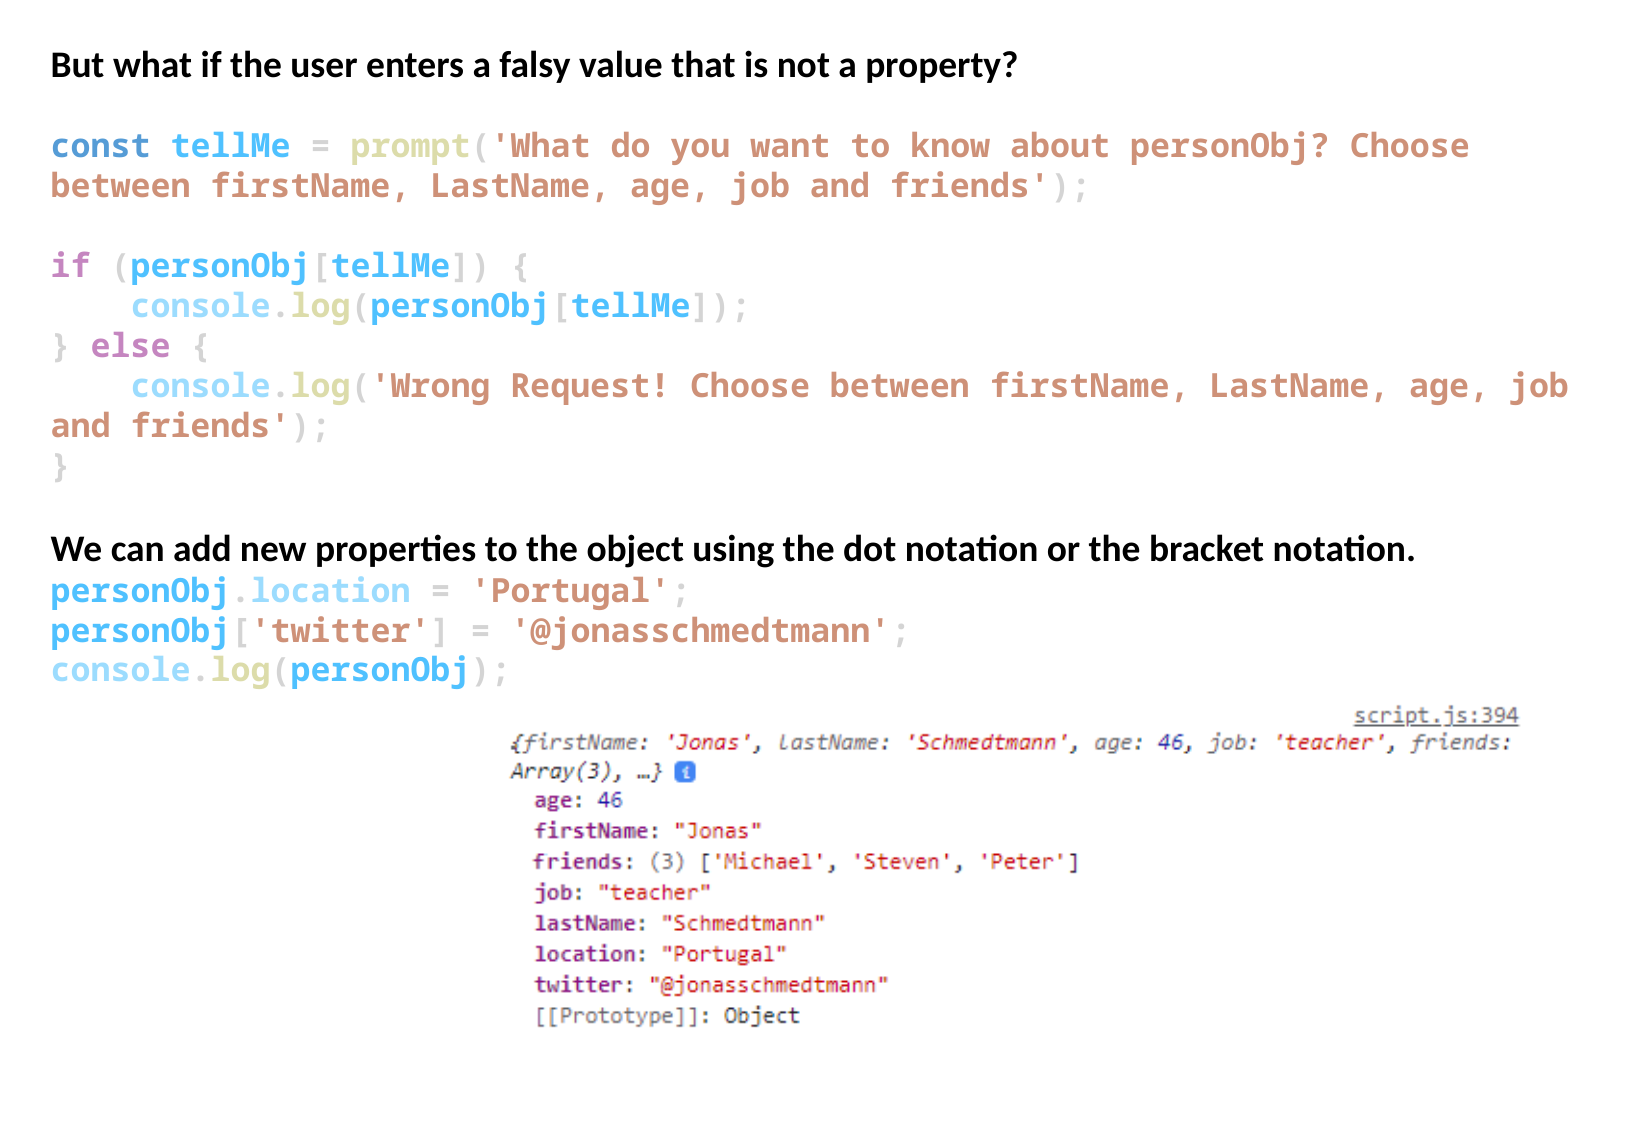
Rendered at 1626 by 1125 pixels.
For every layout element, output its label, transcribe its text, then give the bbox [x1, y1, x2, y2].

picture [502, 700, 1532, 1033]
text_box But what if the user enters a falsy value that is not a property? const tellMe = prompt('What do you want to know about personObj? Choose between firstName, LastName, age, job and friends'); if (personObj[tellMe]) { console.log(personObj[tellMe]); } else { console.log('Wrong Request! Choose between firstName, LastName, age, job and friends'); } We can add new properties to the object using the dot notation or the bracket notation. personObj.location = 'Portugal'; personObj['twitter'] = '@jonasschmedtmann'; console.log(personObj); [35, 32, 1589, 736]
